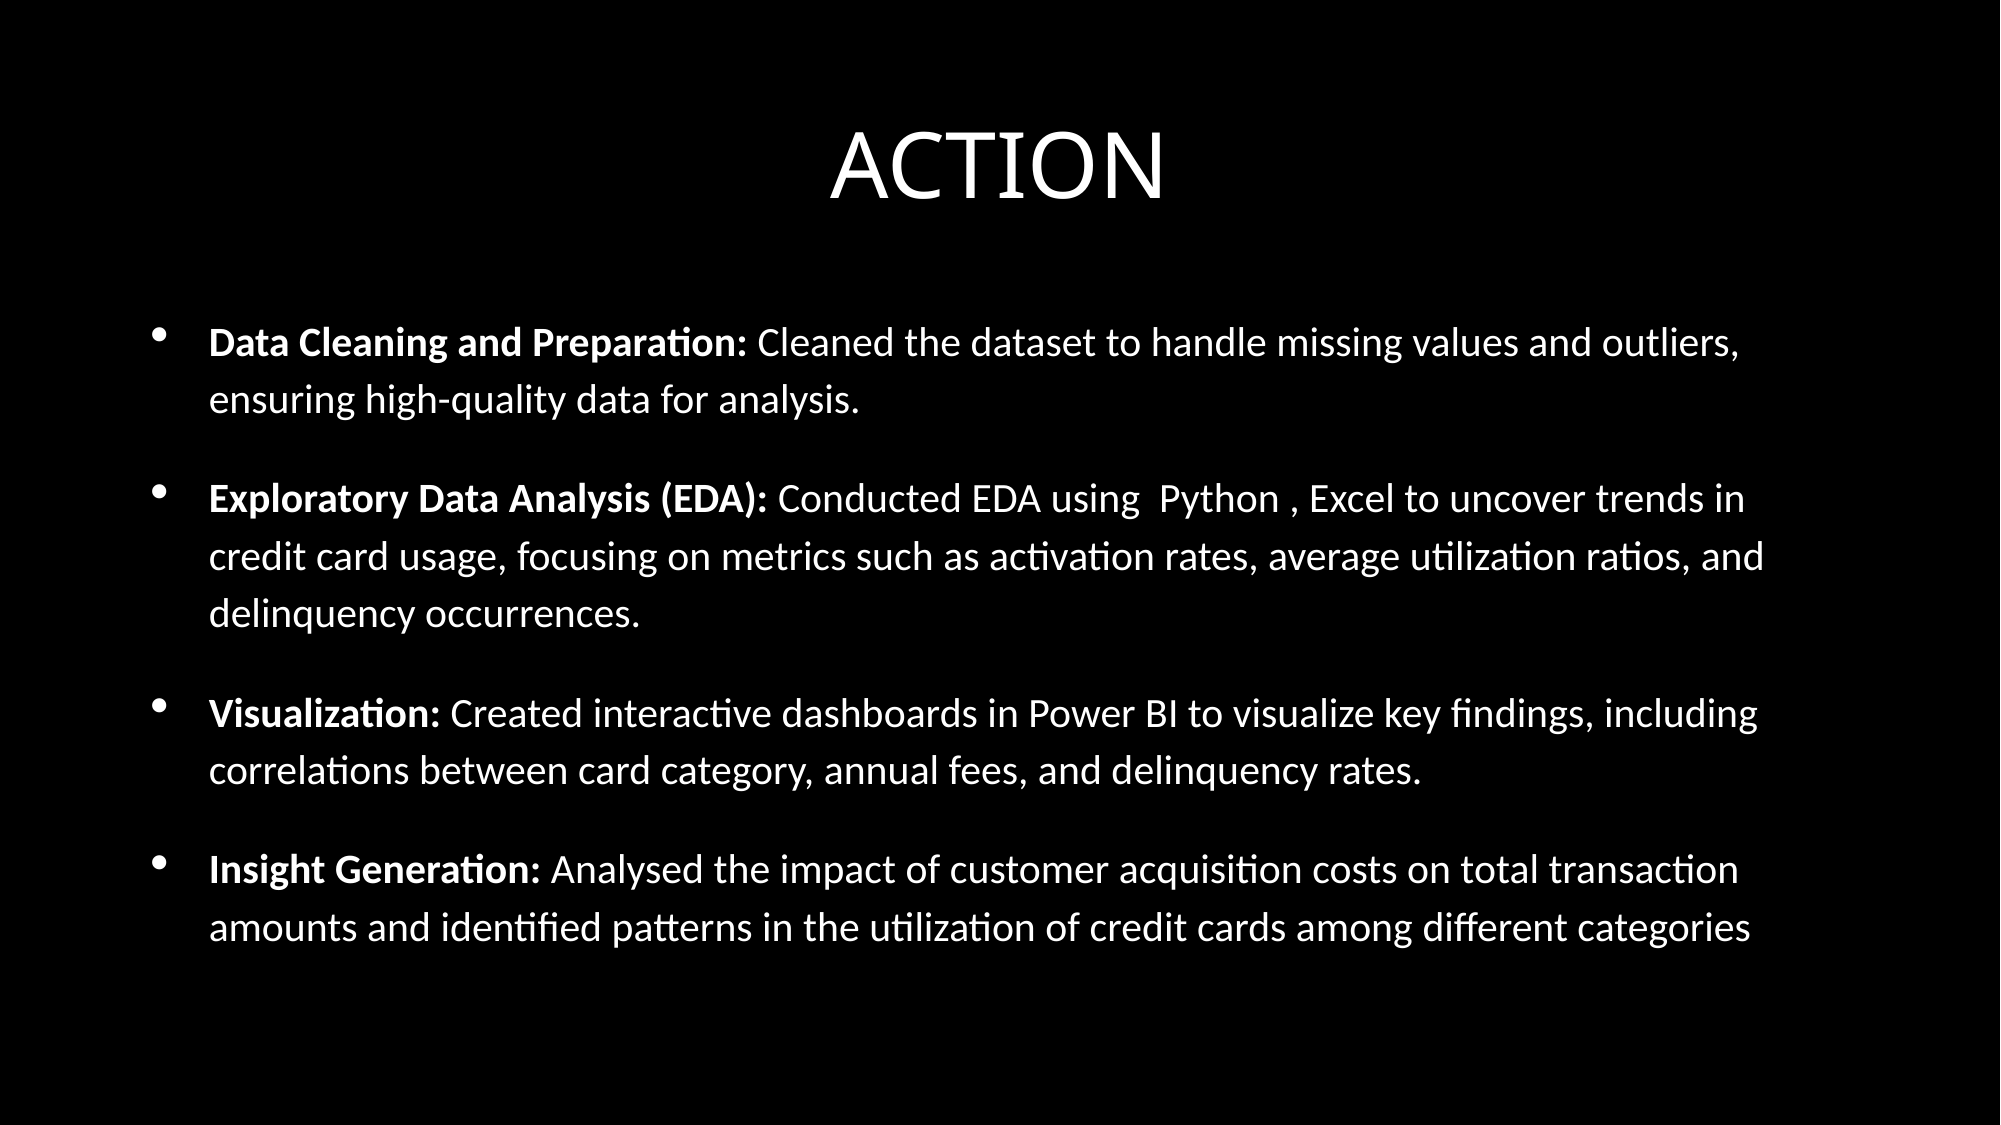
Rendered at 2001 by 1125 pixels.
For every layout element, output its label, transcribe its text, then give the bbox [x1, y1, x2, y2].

title ACTION [137, 59, 1863, 278]
list Data Cleaning and Preparation: Cleaned the dataset to handle missing values and outliers, ensuring high-quality data for analysis. Exploratory Data Analysis (EDA): Conducted EDA using Python , Excel to uncover trends in credit card usage, focusing on metrics such as activation rates, average utilization ratios, and delinquency occurrences. Visualization: Created interactive dashboards in Power BI to visualize key findings, including correlations between card category, annual fees, and delinquency rates. Insight Generation: Analysed the impact of customer acquisition costs on total transaction amounts and identified patterns in the utilization of credit cards among different categories [137, 299, 1863, 1014]
